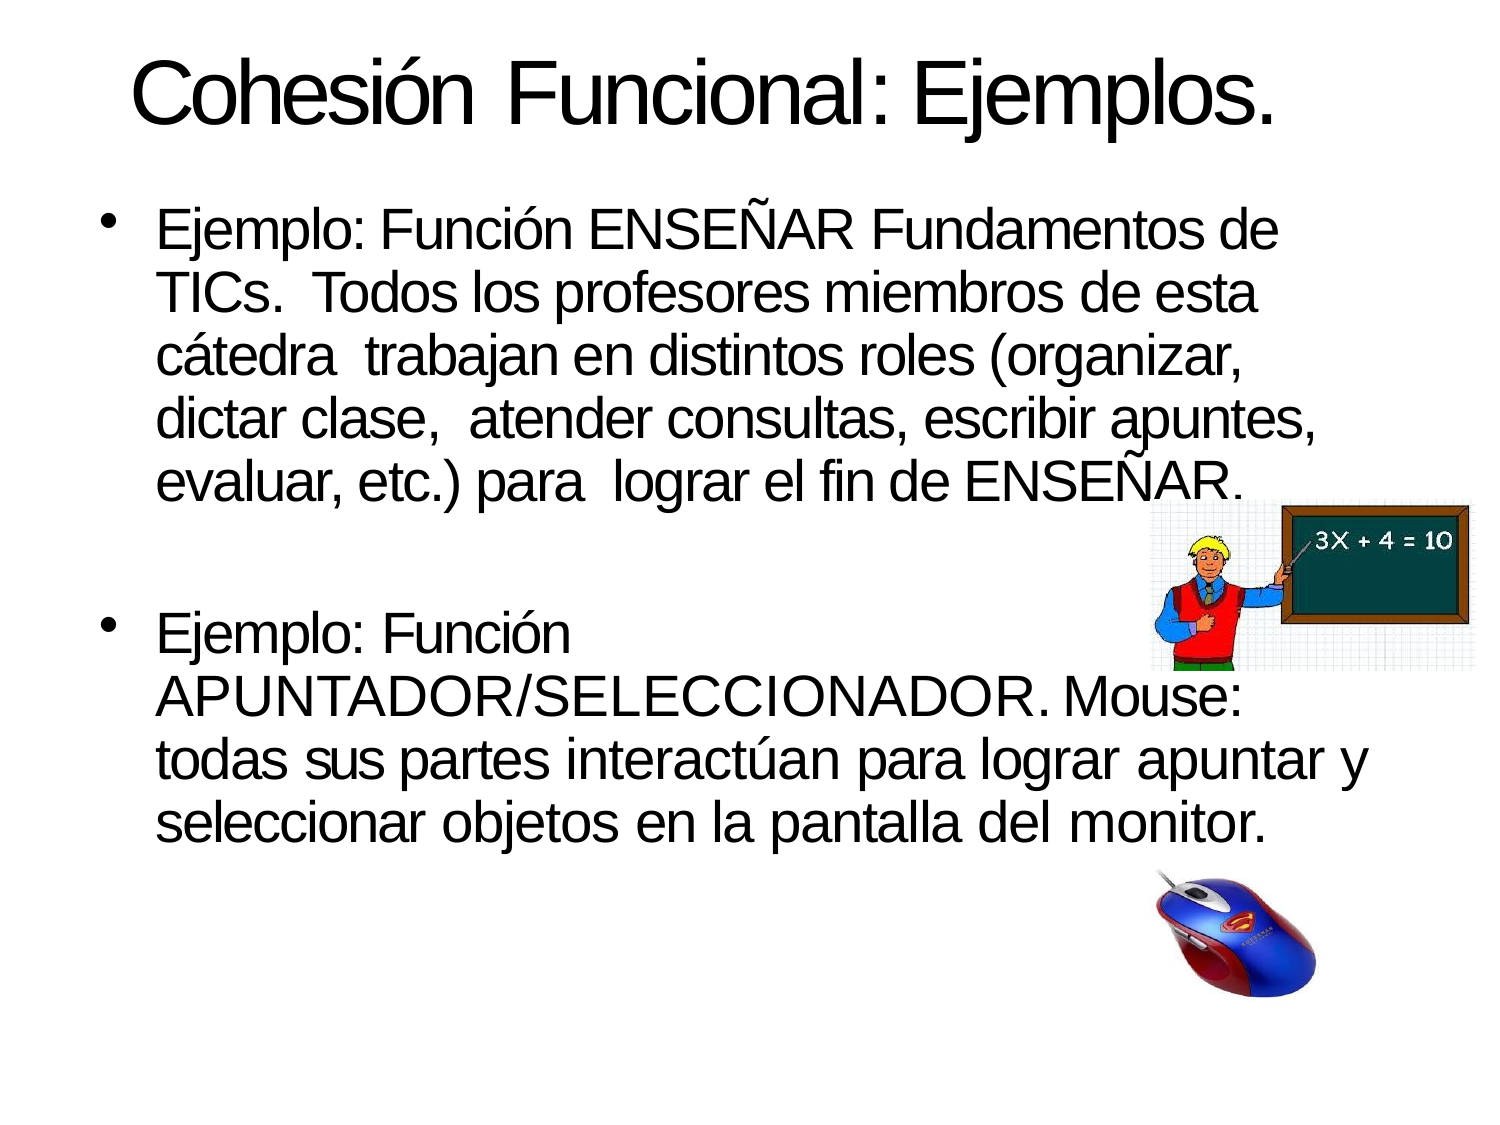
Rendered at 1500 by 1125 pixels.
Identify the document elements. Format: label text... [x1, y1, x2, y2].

title Cohesión Funcional: Ejemplos. [127, 30, 1350, 190]
text_box Ejemplo: Función ENSEÑAR Fundamentos de TICs. Todos los profesores miembros de esta cátedra trabajan en distintos roles (organizar, dictar clase, atender consultas, escribir apuntes, evaluar, etc.) para lograr el fin de ENSEÑAR. Ejemplo: Función APUNTADOR/SELECCIONADOR. Mouse: todas sus partes interactúan para lograr apuntar y seleccionar objetos en la pantalla del monitor. [96, 190, 1403, 929]
text_box [1149, 868, 1321, 1001]
text_box [1149, 499, 1476, 671]
